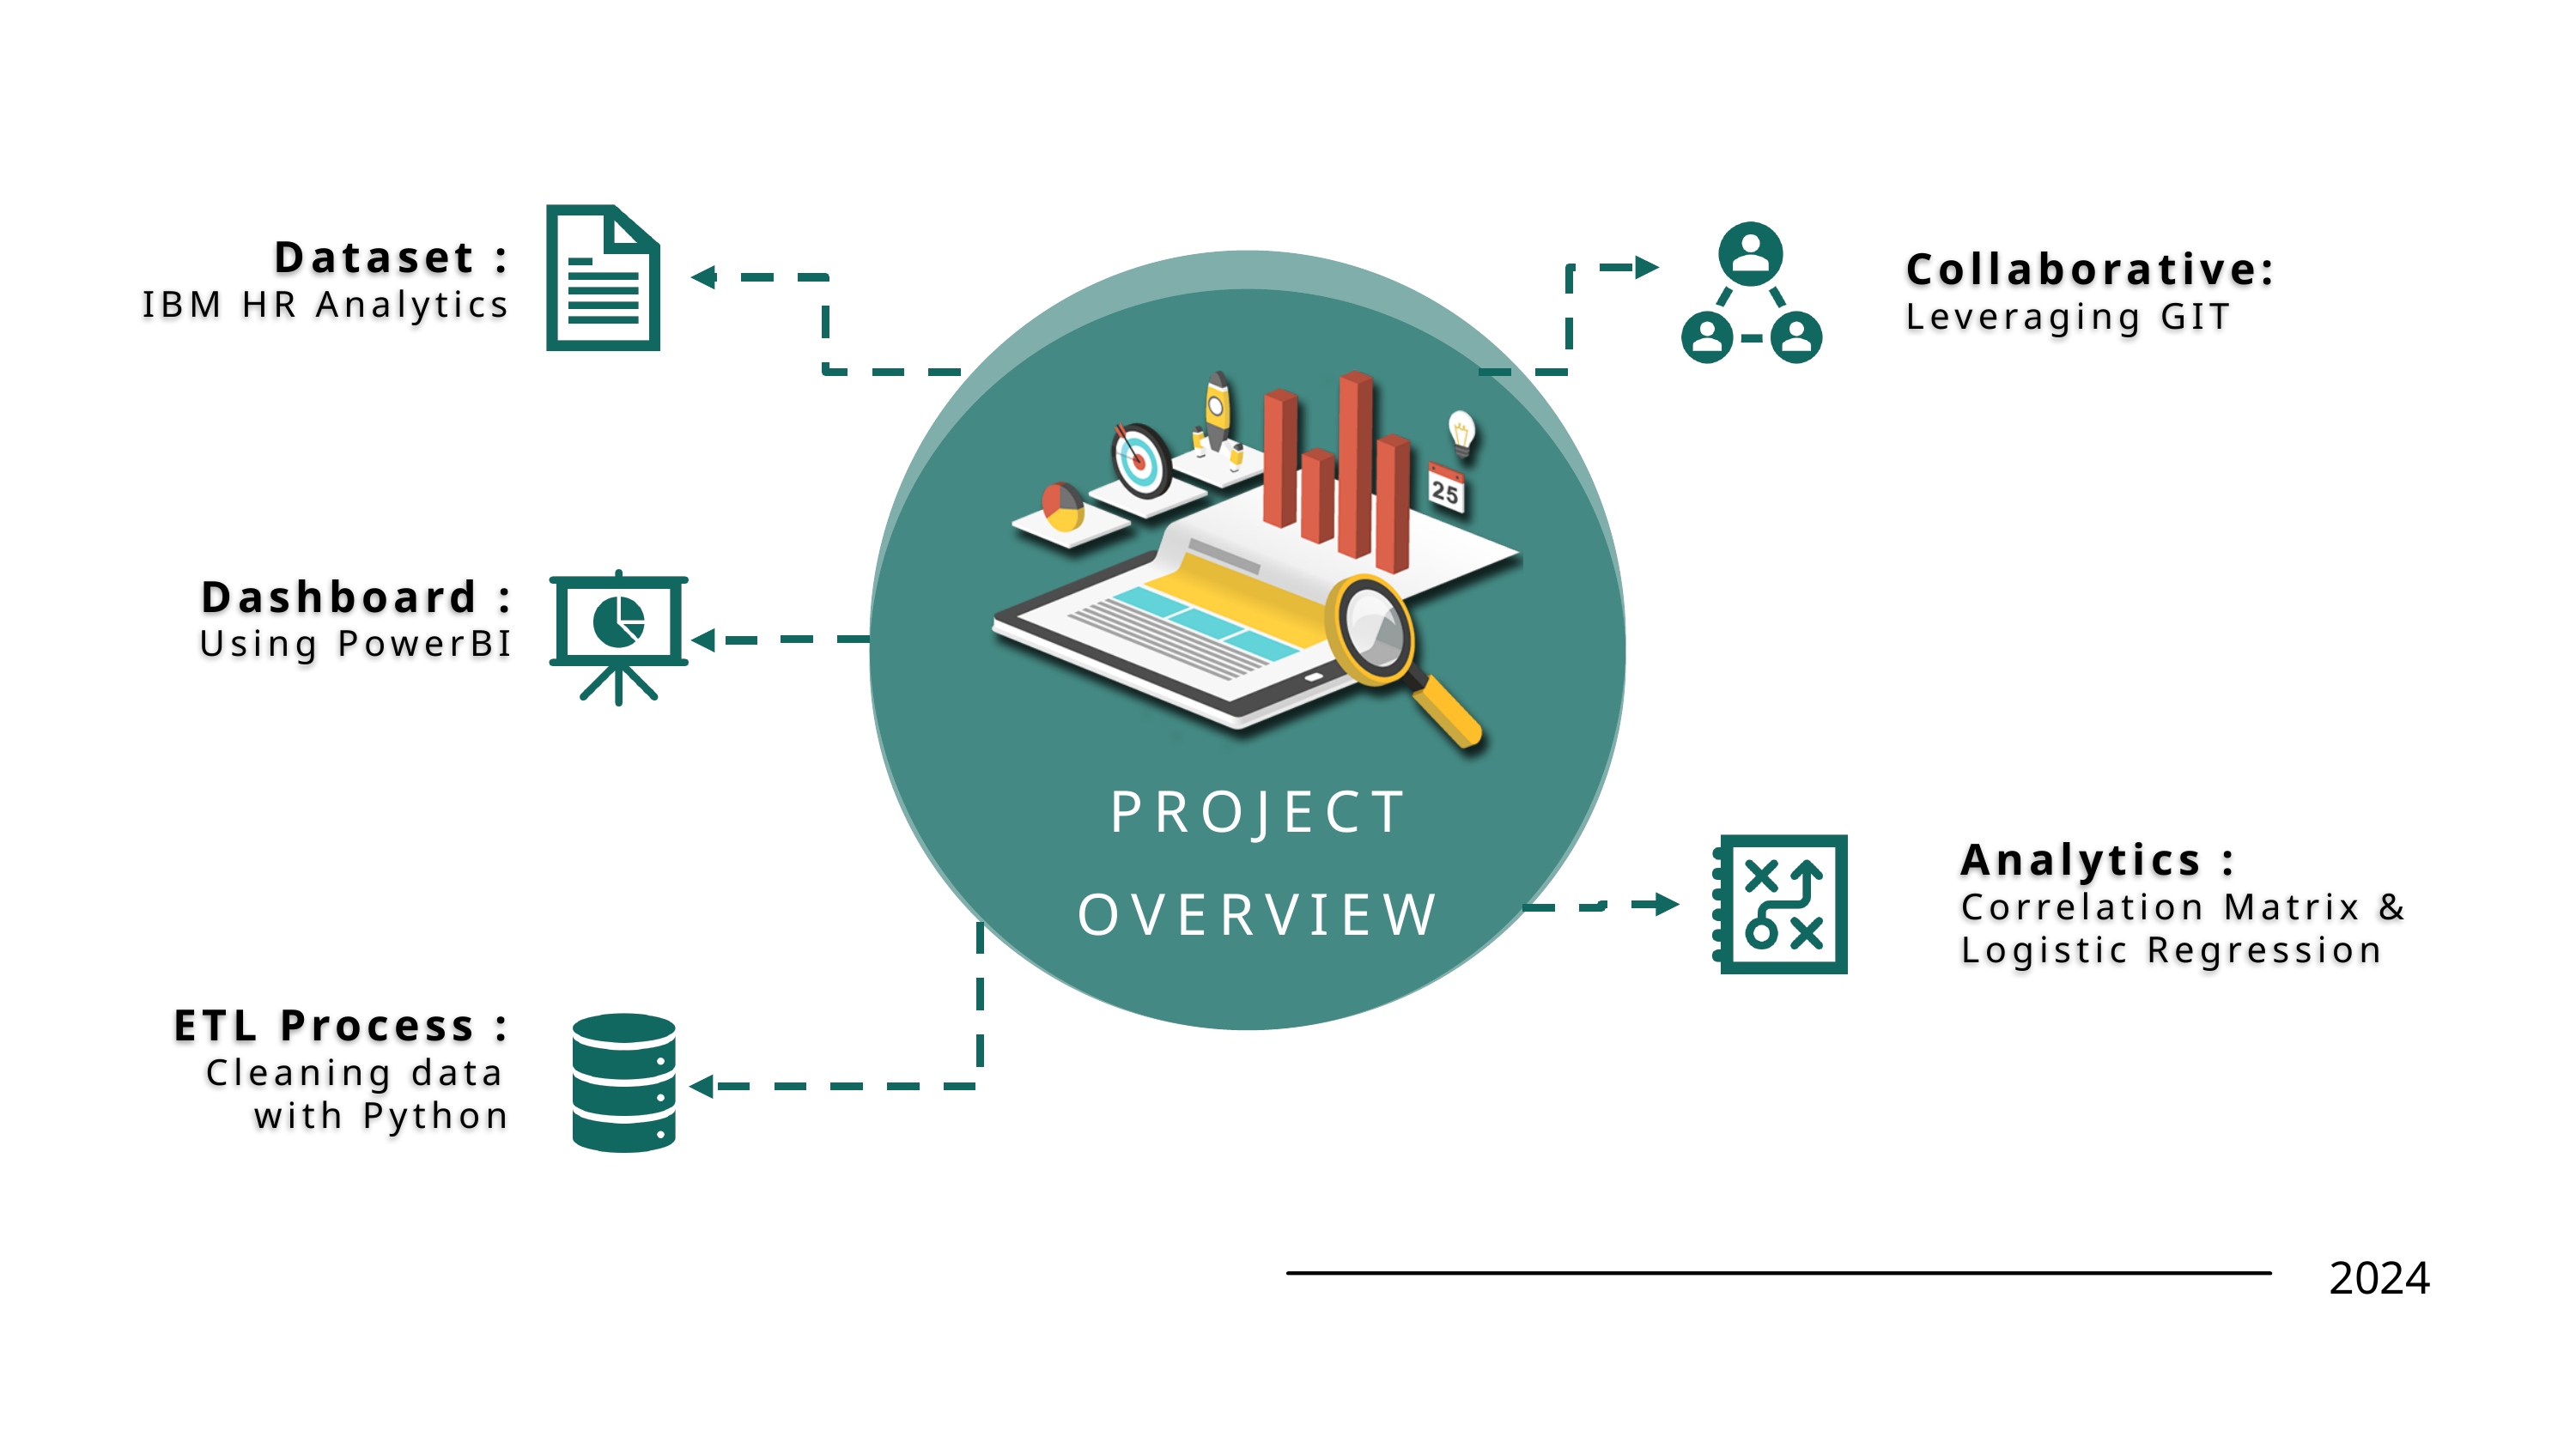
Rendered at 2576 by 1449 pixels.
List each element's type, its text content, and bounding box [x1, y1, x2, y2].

text_box Dashboard : Using PowerBI [59, 506, 565, 727]
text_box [1522, 904, 1680, 908]
picture [1651, 192, 1851, 392]
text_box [1478, 267, 1660, 373]
text_box Analytics : Correlation Matrix & Logistic Regression [1906, 791, 2482, 1011]
picture [989, 292, 1523, 826]
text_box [690, 276, 962, 373]
text_box Dataset : IBM HR Analytics [57, 167, 557, 387]
picture [1680, 806, 1876, 1003]
picture [536, 995, 712, 1172]
picture [514, 189, 691, 366]
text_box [1287, 1245, 2432, 1299]
picture [531, 549, 707, 724]
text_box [869, 250, 1626, 1031]
text_box ETL Process : Cleaning data with Python [57, 957, 562, 1177]
text_box Collaborative: Leveraging GIT [1856, 179, 2357, 399]
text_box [751, 858, 917, 1150]
